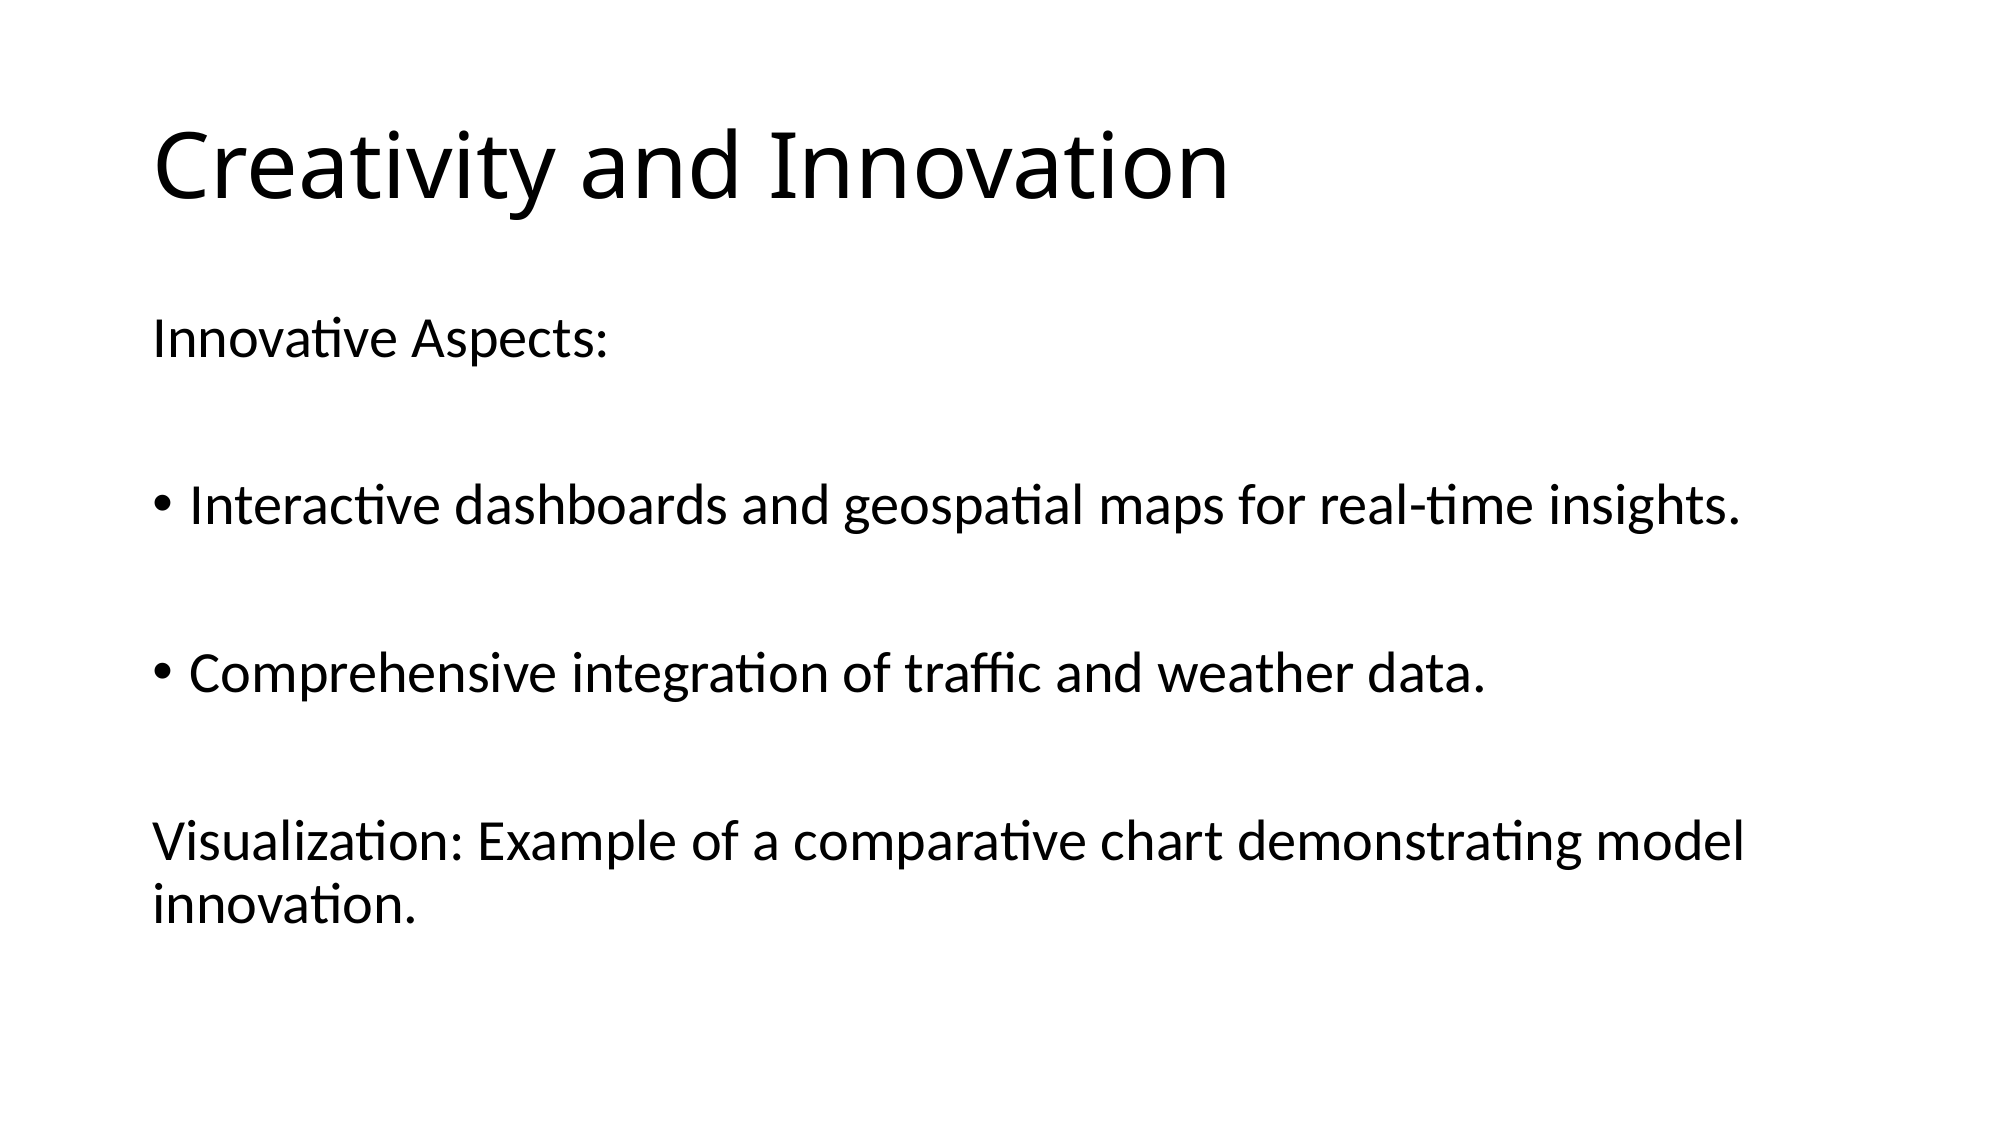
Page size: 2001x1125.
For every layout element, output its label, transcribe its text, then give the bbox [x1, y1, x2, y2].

list Innovative Aspects: Interactive dashboards and geospatial maps for real-time insights. Comprehensive integration of traffic and weather data. Visualization: Example of a comparative chart demonstrating model innovation. [137, 299, 1863, 1014]
title Creativity and Innovation [137, 59, 1863, 278]
